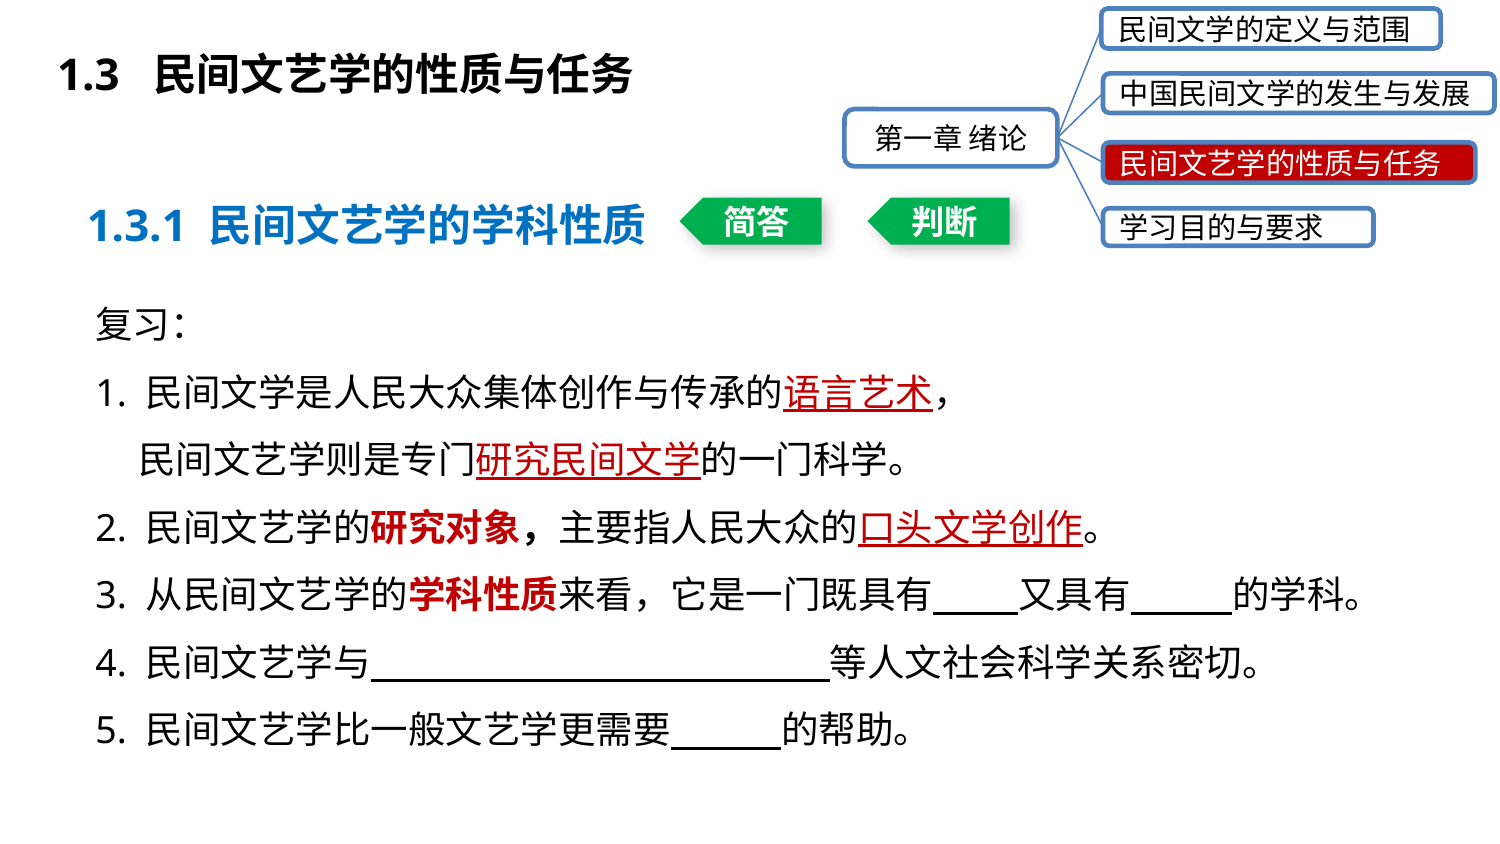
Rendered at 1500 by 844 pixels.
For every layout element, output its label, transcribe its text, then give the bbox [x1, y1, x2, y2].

text_box 简答 [677, 195, 824, 247]
text_box 1.3.1 民间文艺学的学科性质 [19, 165, 786, 256]
text_box 1.3 民间文艺学的性质与任务 [45, 40, 646, 105]
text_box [844, 8, 1495, 247]
text_box 复习： 1. 民间文学是人民大众集体创作与传承的语言艺术， 民间文艺学则是专门研究民间文学的一门科学。 2. 民间文艺学的研究对象，主要指人民大众的口头文学创作。 3. 从民间文艺学的学科性质来看，它是一门既具有 又具有 的学科。 4. 民间文艺学与 等人文社会科学关系密切。 5. 民间文艺学比一般文艺学更需要 的帮助。 [22, 275, 1458, 755]
